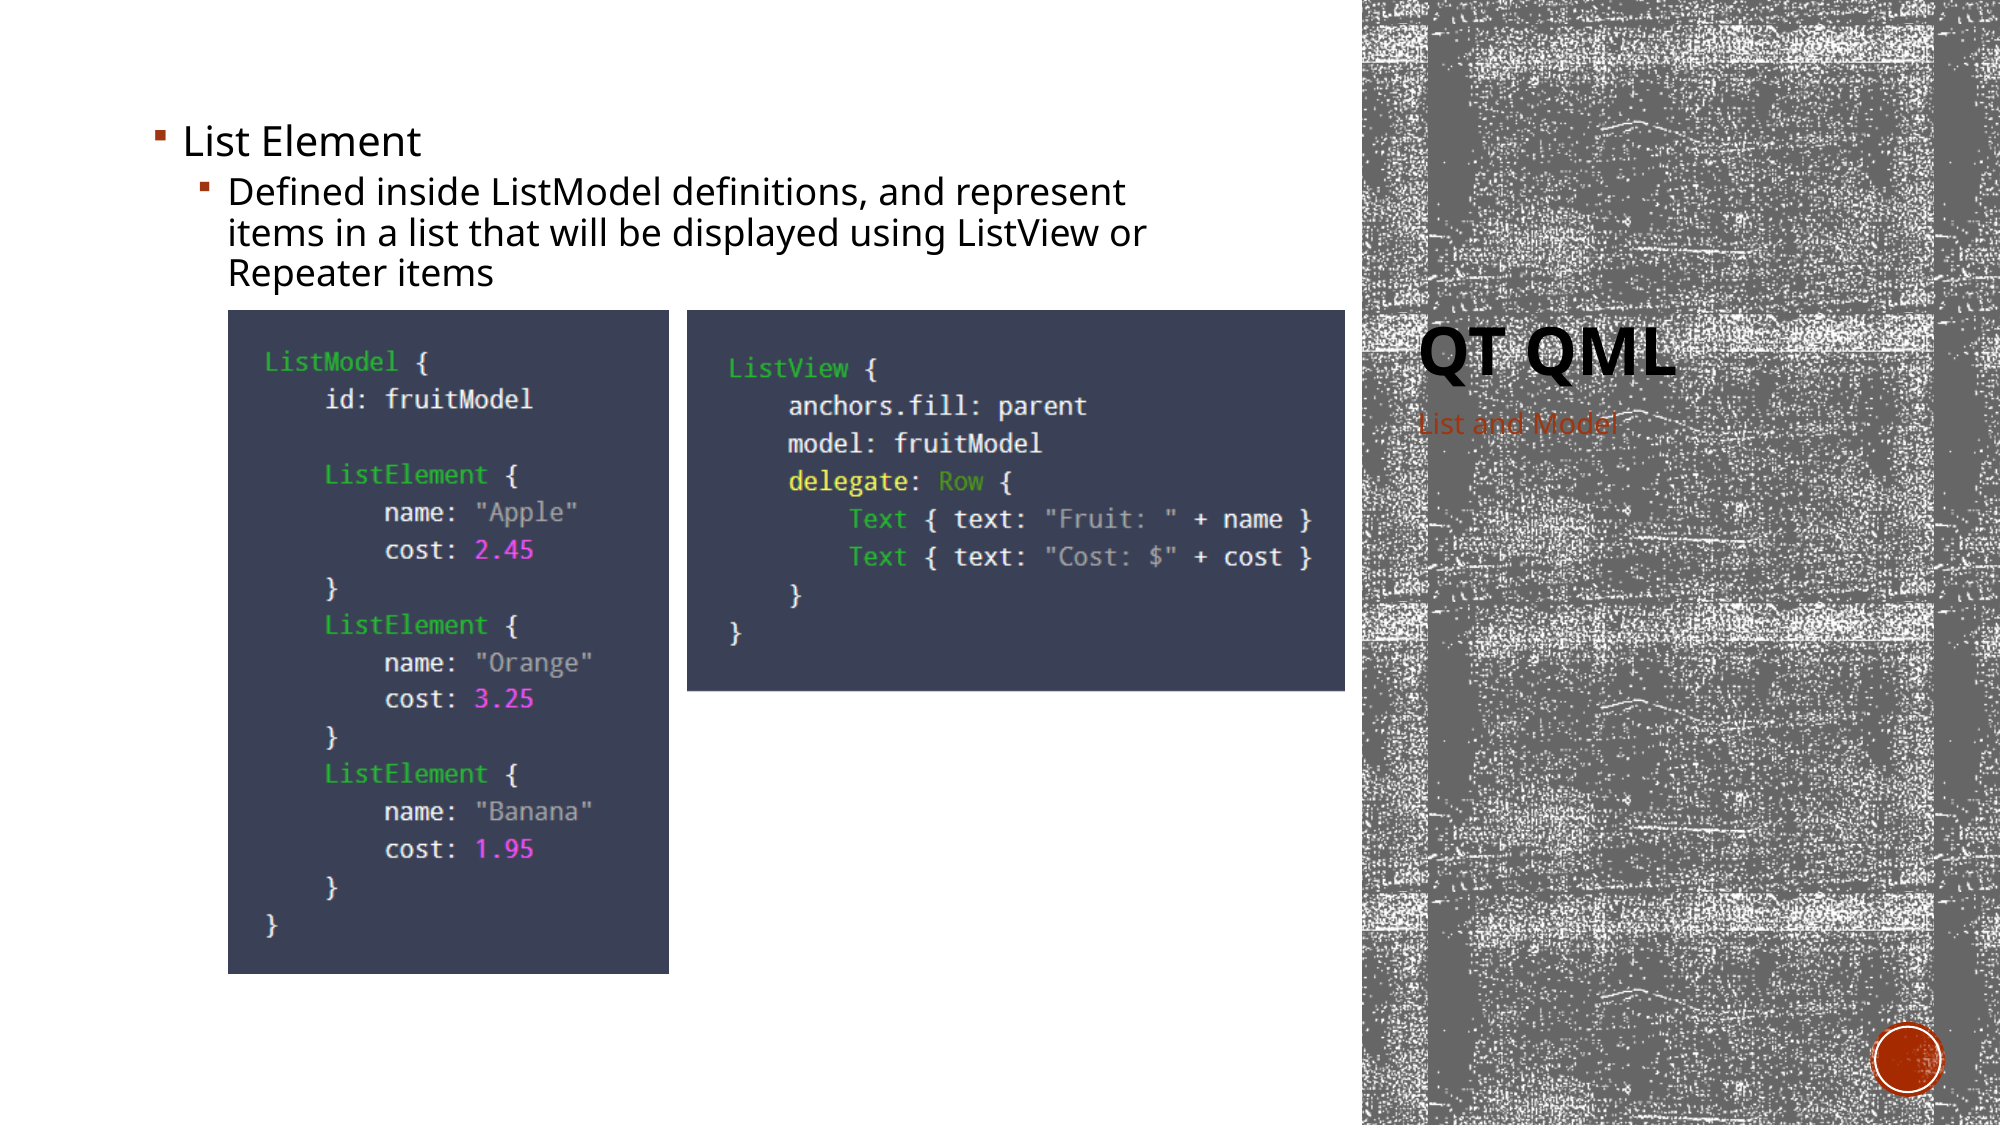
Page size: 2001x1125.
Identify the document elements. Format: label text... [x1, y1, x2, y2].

title Qt QML [1402, 112, 1928, 397]
picture [687, 310, 1345, 693]
list List and Model [1402, 397, 1928, 938]
list List Element Defined inside ListModel definitions, and represent items in a list that will be displayed using ListView or Repeater items [137, 112, 1239, 936]
picture [228, 310, 669, 974]
